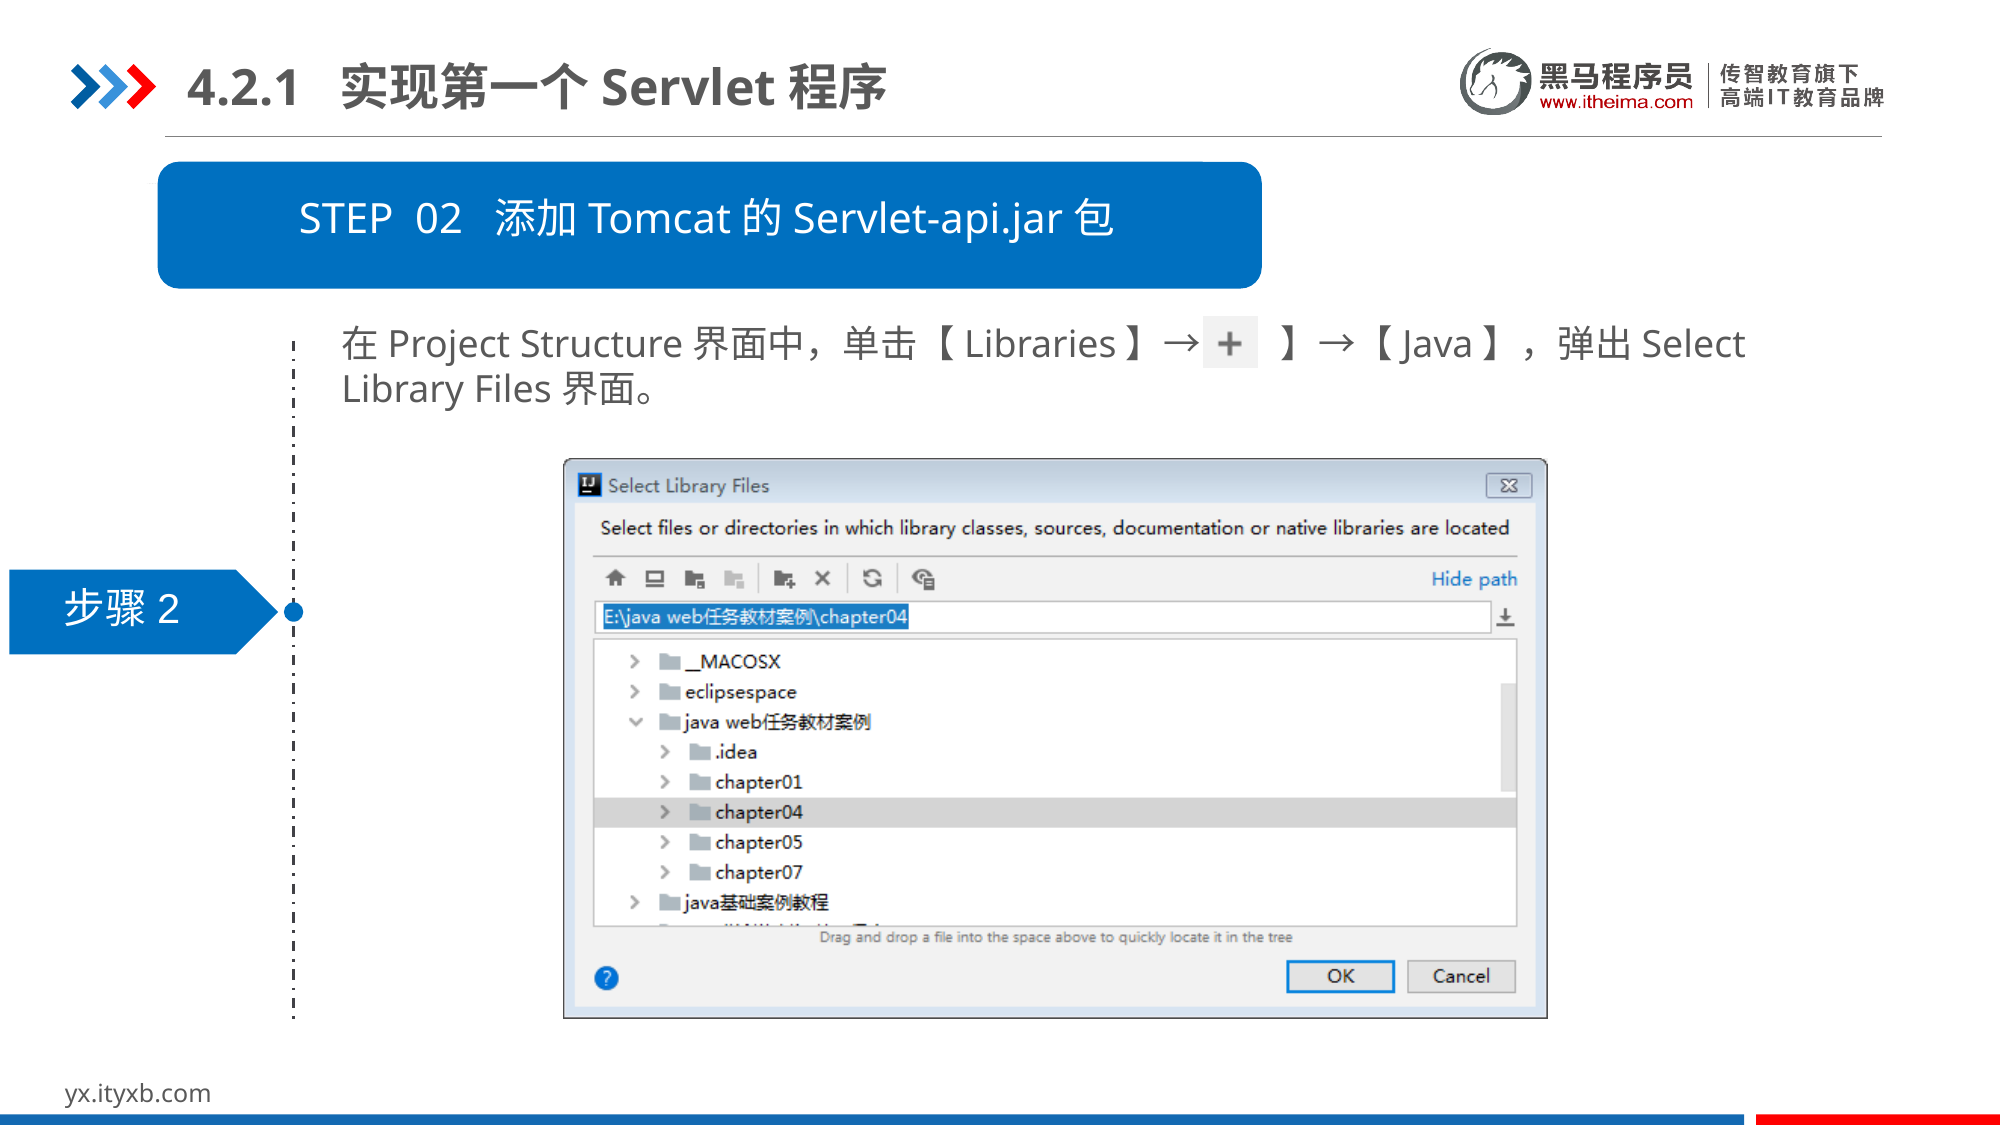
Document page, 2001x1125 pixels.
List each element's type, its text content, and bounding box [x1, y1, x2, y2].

text_box [156, 249, 1263, 290]
text_box STEP 02 添加Tomcat的Servlet-api.jar包 [145, 184, 1269, 249]
text_box [294, 601, 305, 623]
picture [1203, 316, 1258, 368]
text_box 4.2.1 实现第一个Servlet程序 [187, 43, 940, 127]
picture [563, 458, 1548, 1019]
text_box 在Project Structure界面中，单击【Libraries】→【 】→【Java】，弹出Select Library Files界面。 [326, 312, 1845, 418]
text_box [0, 569, 279, 655]
text_box [282, 601, 293, 623]
text_box [156, 160, 1263, 184]
picture [1460, 48, 1887, 115]
